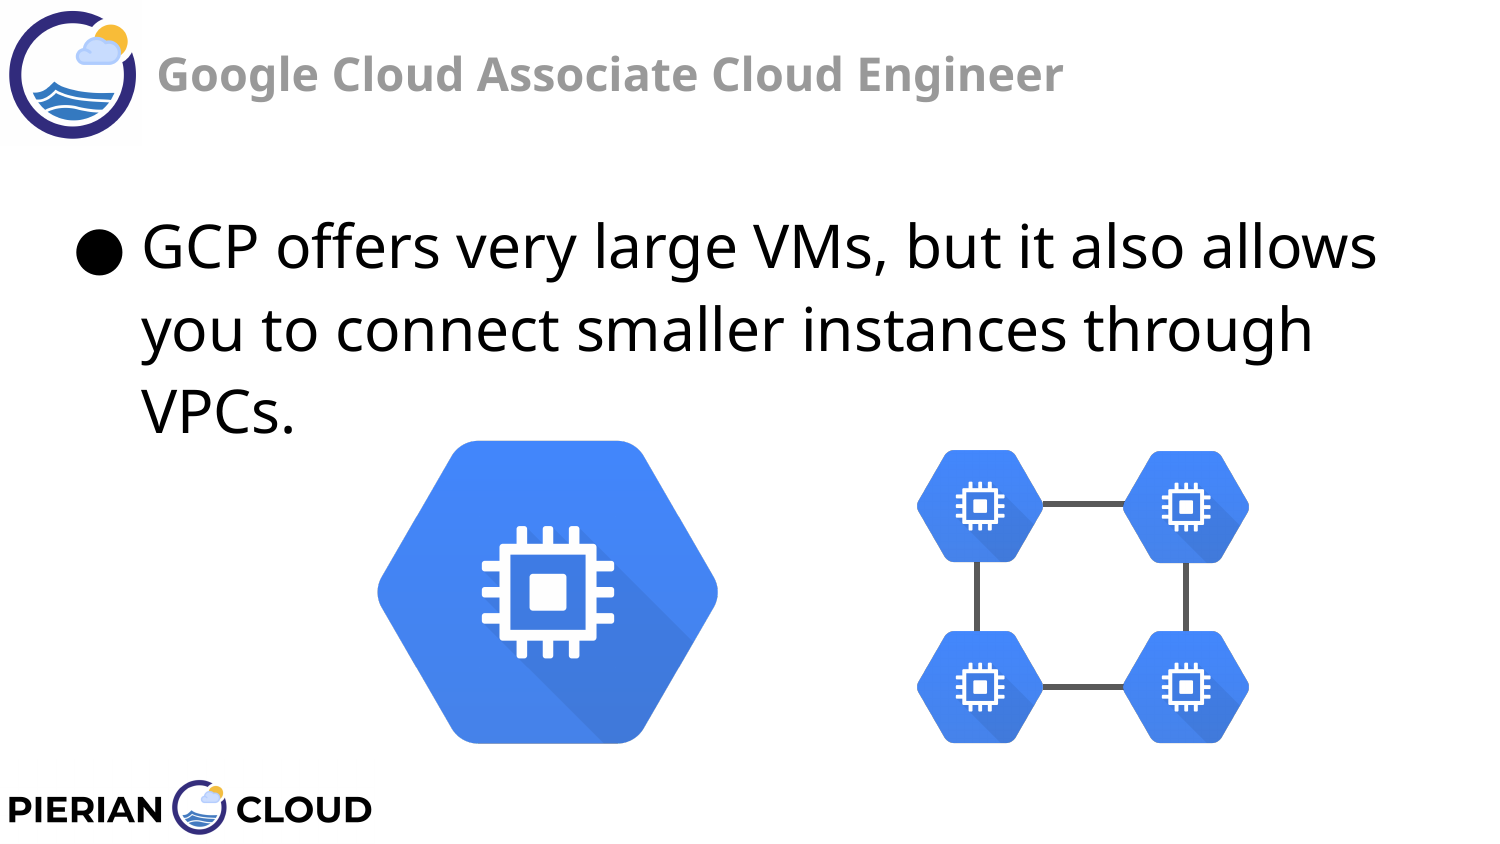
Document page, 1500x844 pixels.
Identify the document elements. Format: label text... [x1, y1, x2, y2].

title Google Cloud Associate Cloud Engineer [146, 25, 1420, 120]
picture [0, 0, 142, 146]
subtitle GCP offers very large VMs, but it also allows you to connect smaller instances through VPCs. [51, 189, 1476, 750]
picture [0, 364, 1312, 844]
